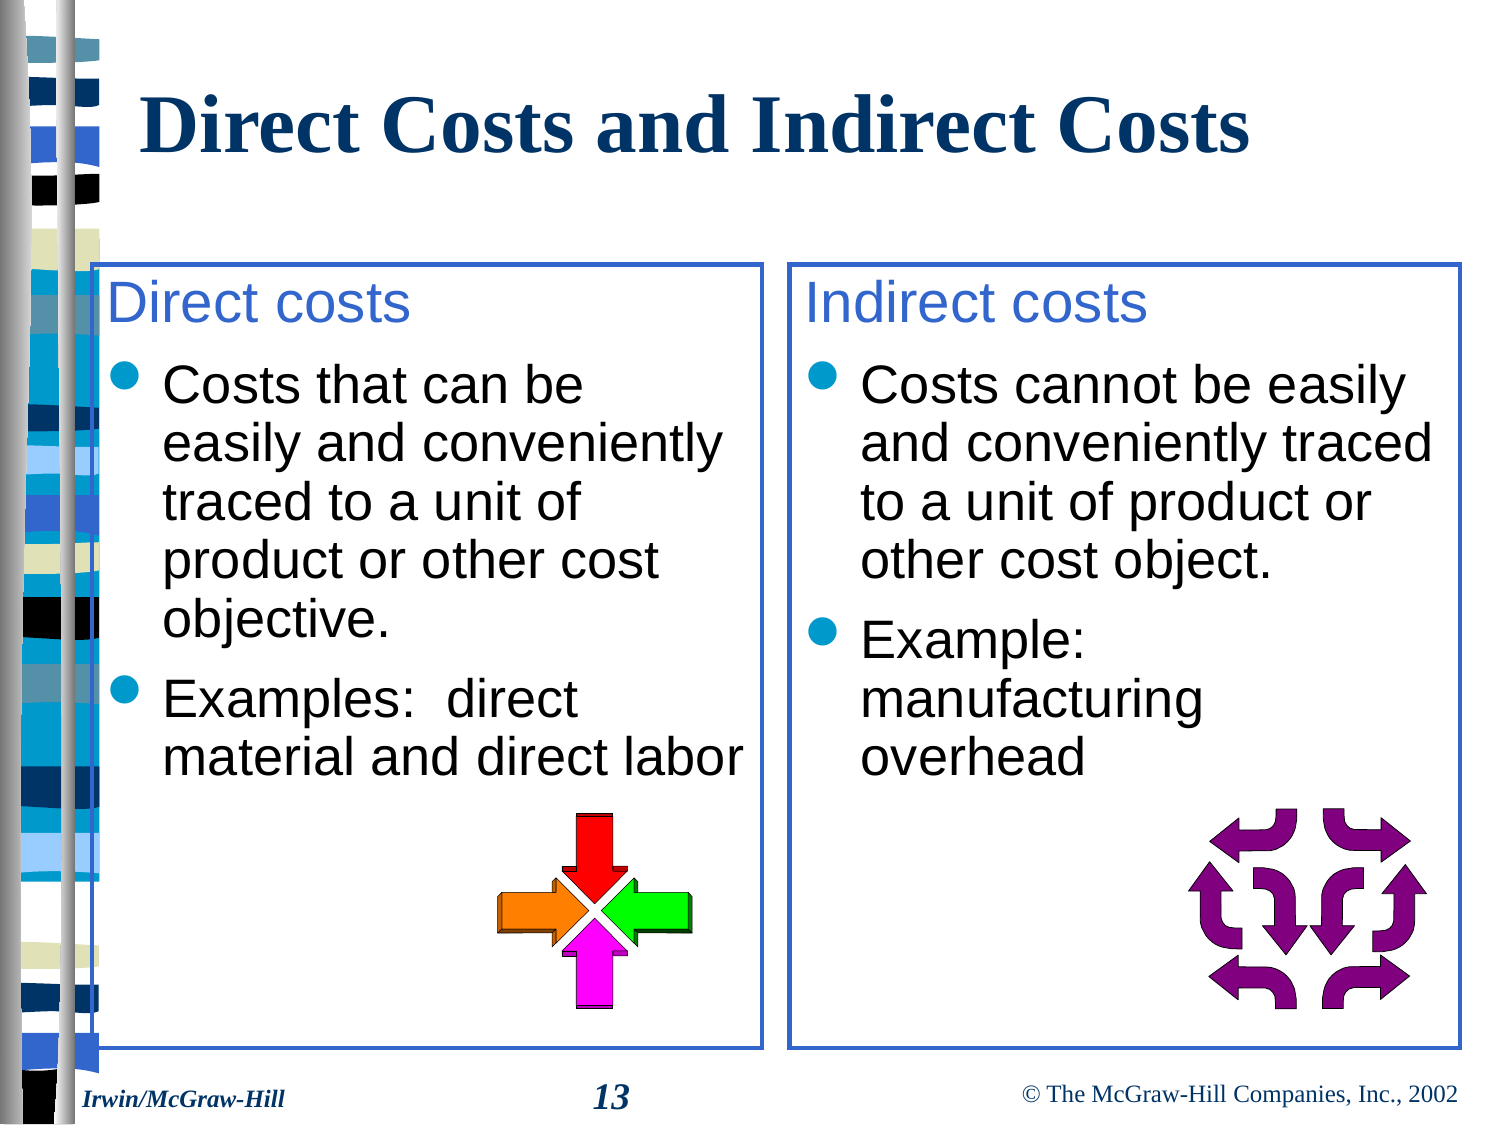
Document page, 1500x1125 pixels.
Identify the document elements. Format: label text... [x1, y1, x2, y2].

list Direct costs Costs that can be easily and conveniently traced to a unit of product or other cost objective. Examples: direct material and direct labor [91, 264, 763, 1048]
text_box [1188, 808, 1427, 1009]
title Direct Costs and Indirect Costs [125, 24, 1438, 213]
list Indirect costs Costs cannot be easily and conveniently traced to a unit of product or other cost object. Example: manufacturing overhead [789, 264, 1461, 1048]
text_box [497, 813, 693, 1009]
